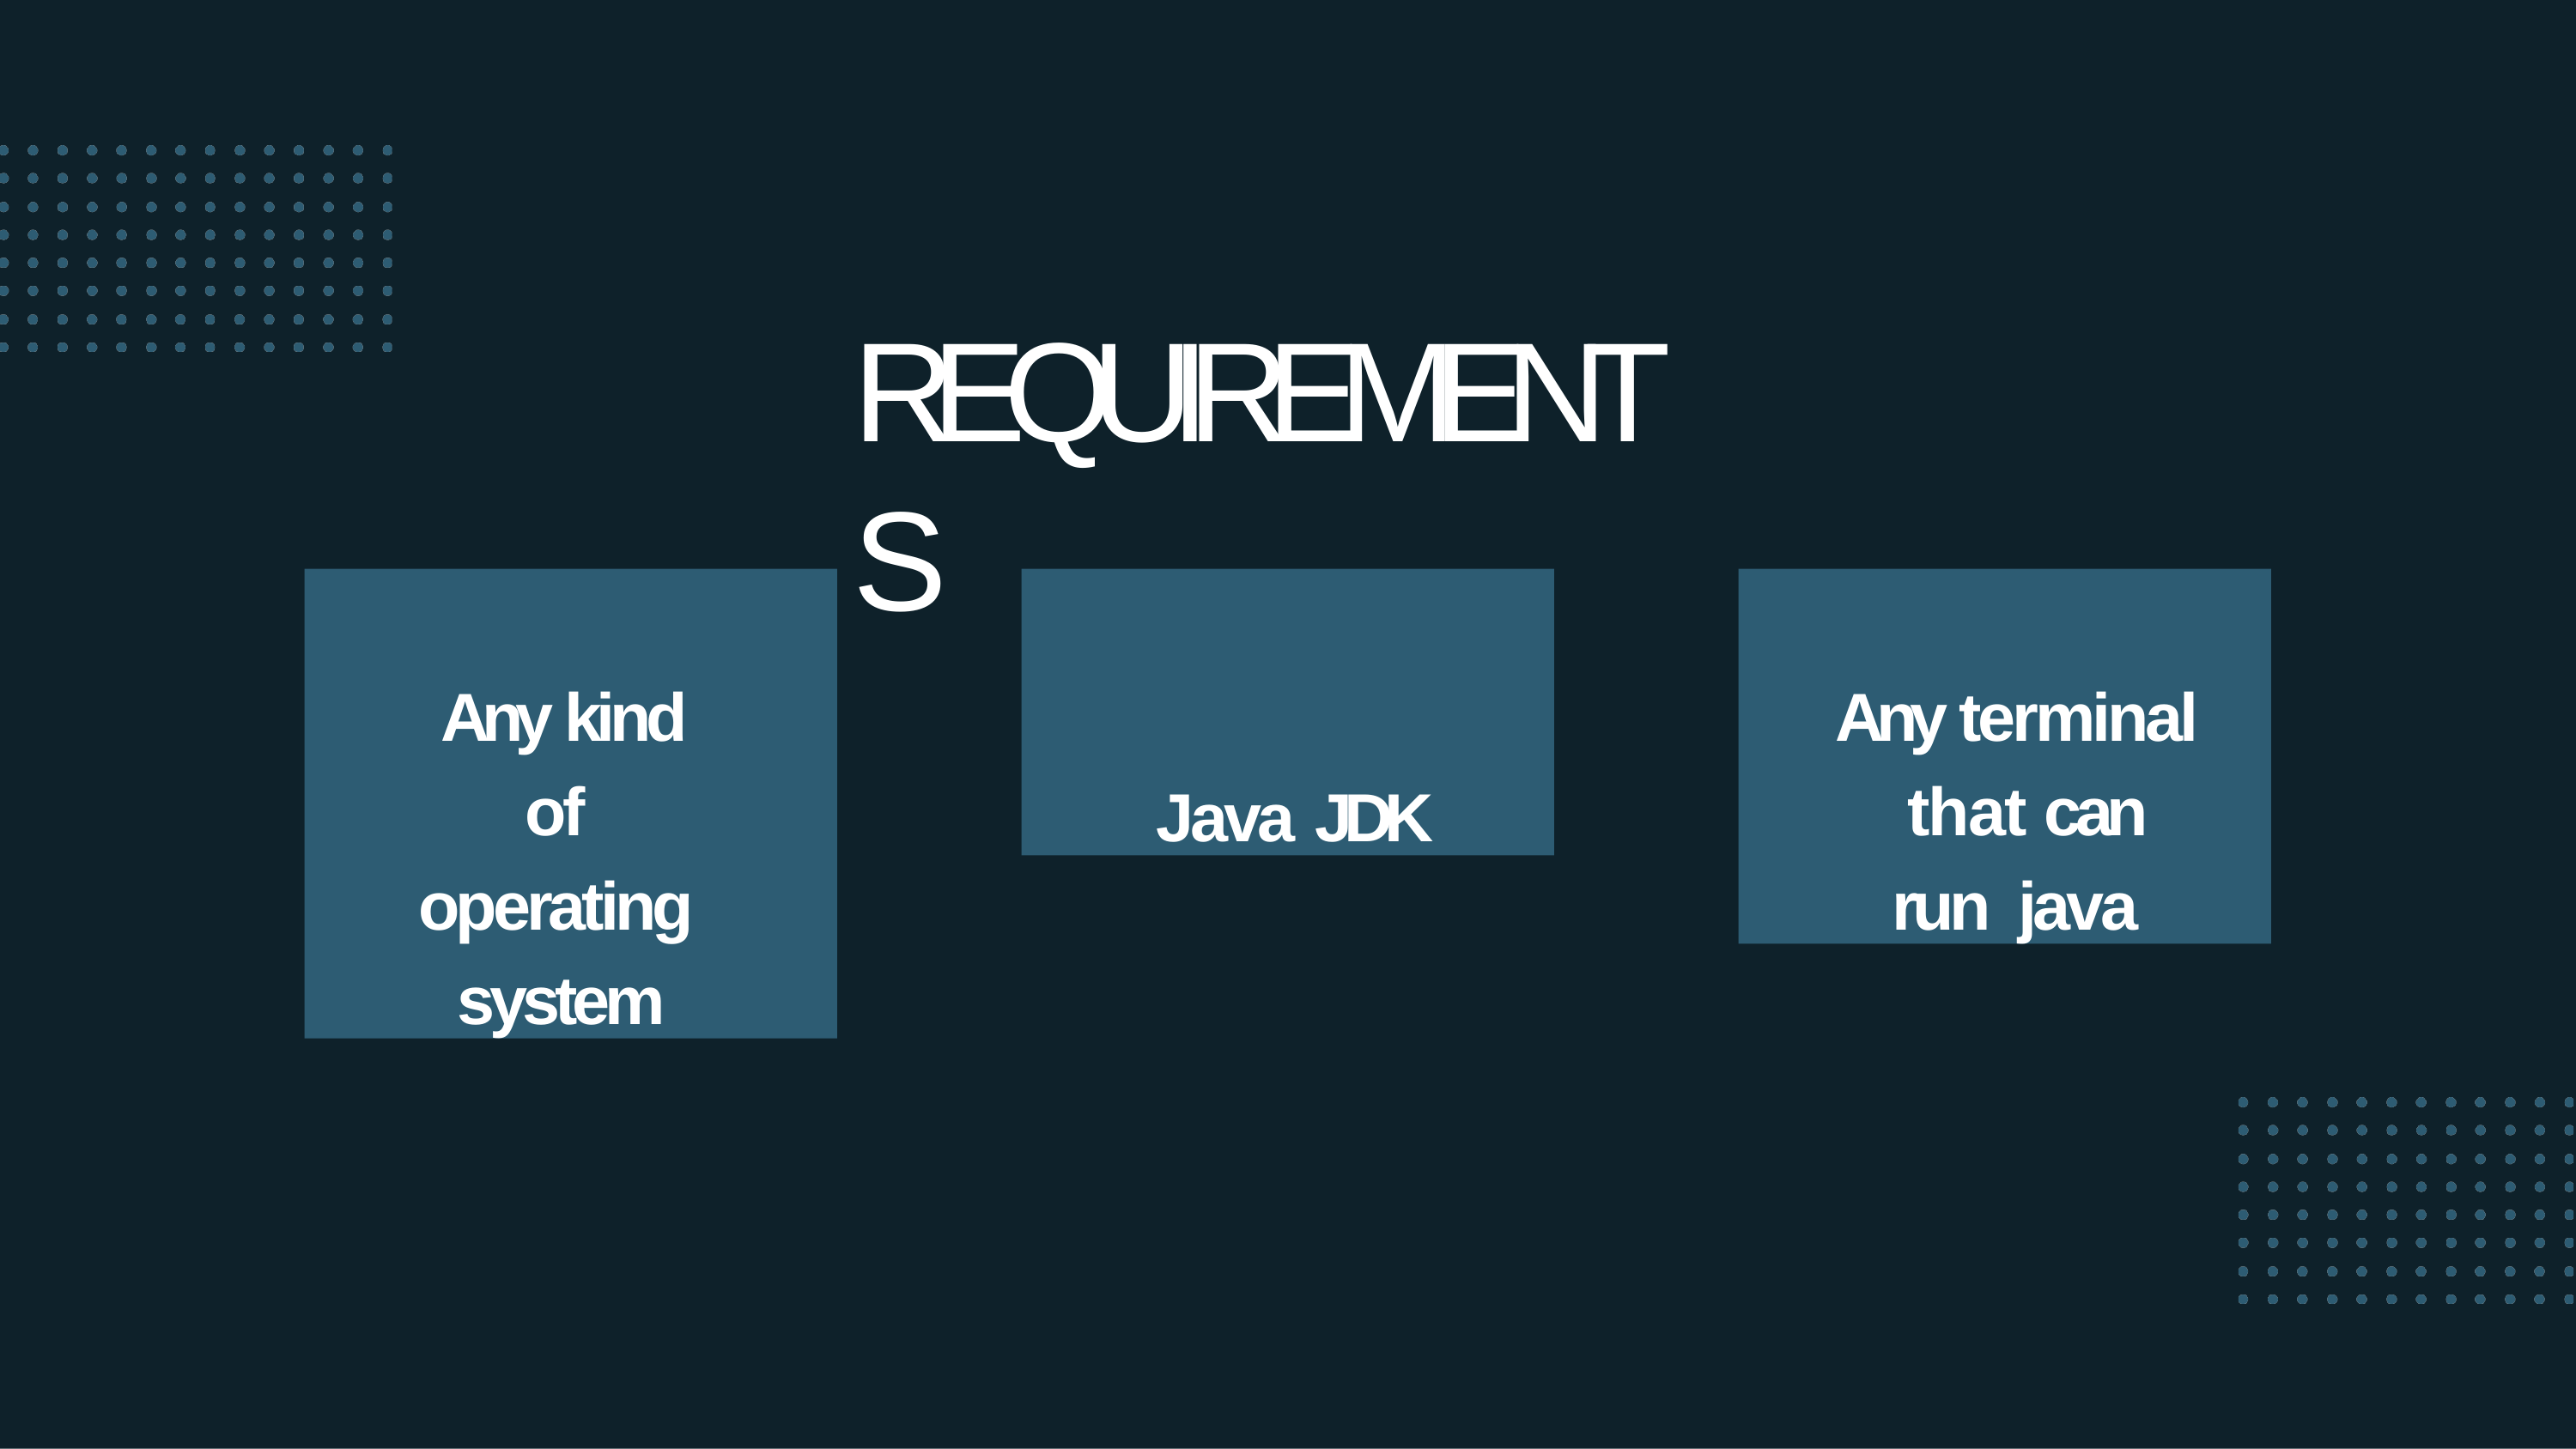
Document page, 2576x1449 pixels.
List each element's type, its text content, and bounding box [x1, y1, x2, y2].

text_box Any kind of operating system [304, 568, 837, 1039]
text_box [0, 145, 392, 352]
title REQUIREMENTS [851, 298, 1725, 640]
text_box Java JDK [1021, 568, 1554, 856]
text_box Any terminal that can run java [1738, 568, 2271, 944]
text_box [2238, 1097, 2574, 1304]
